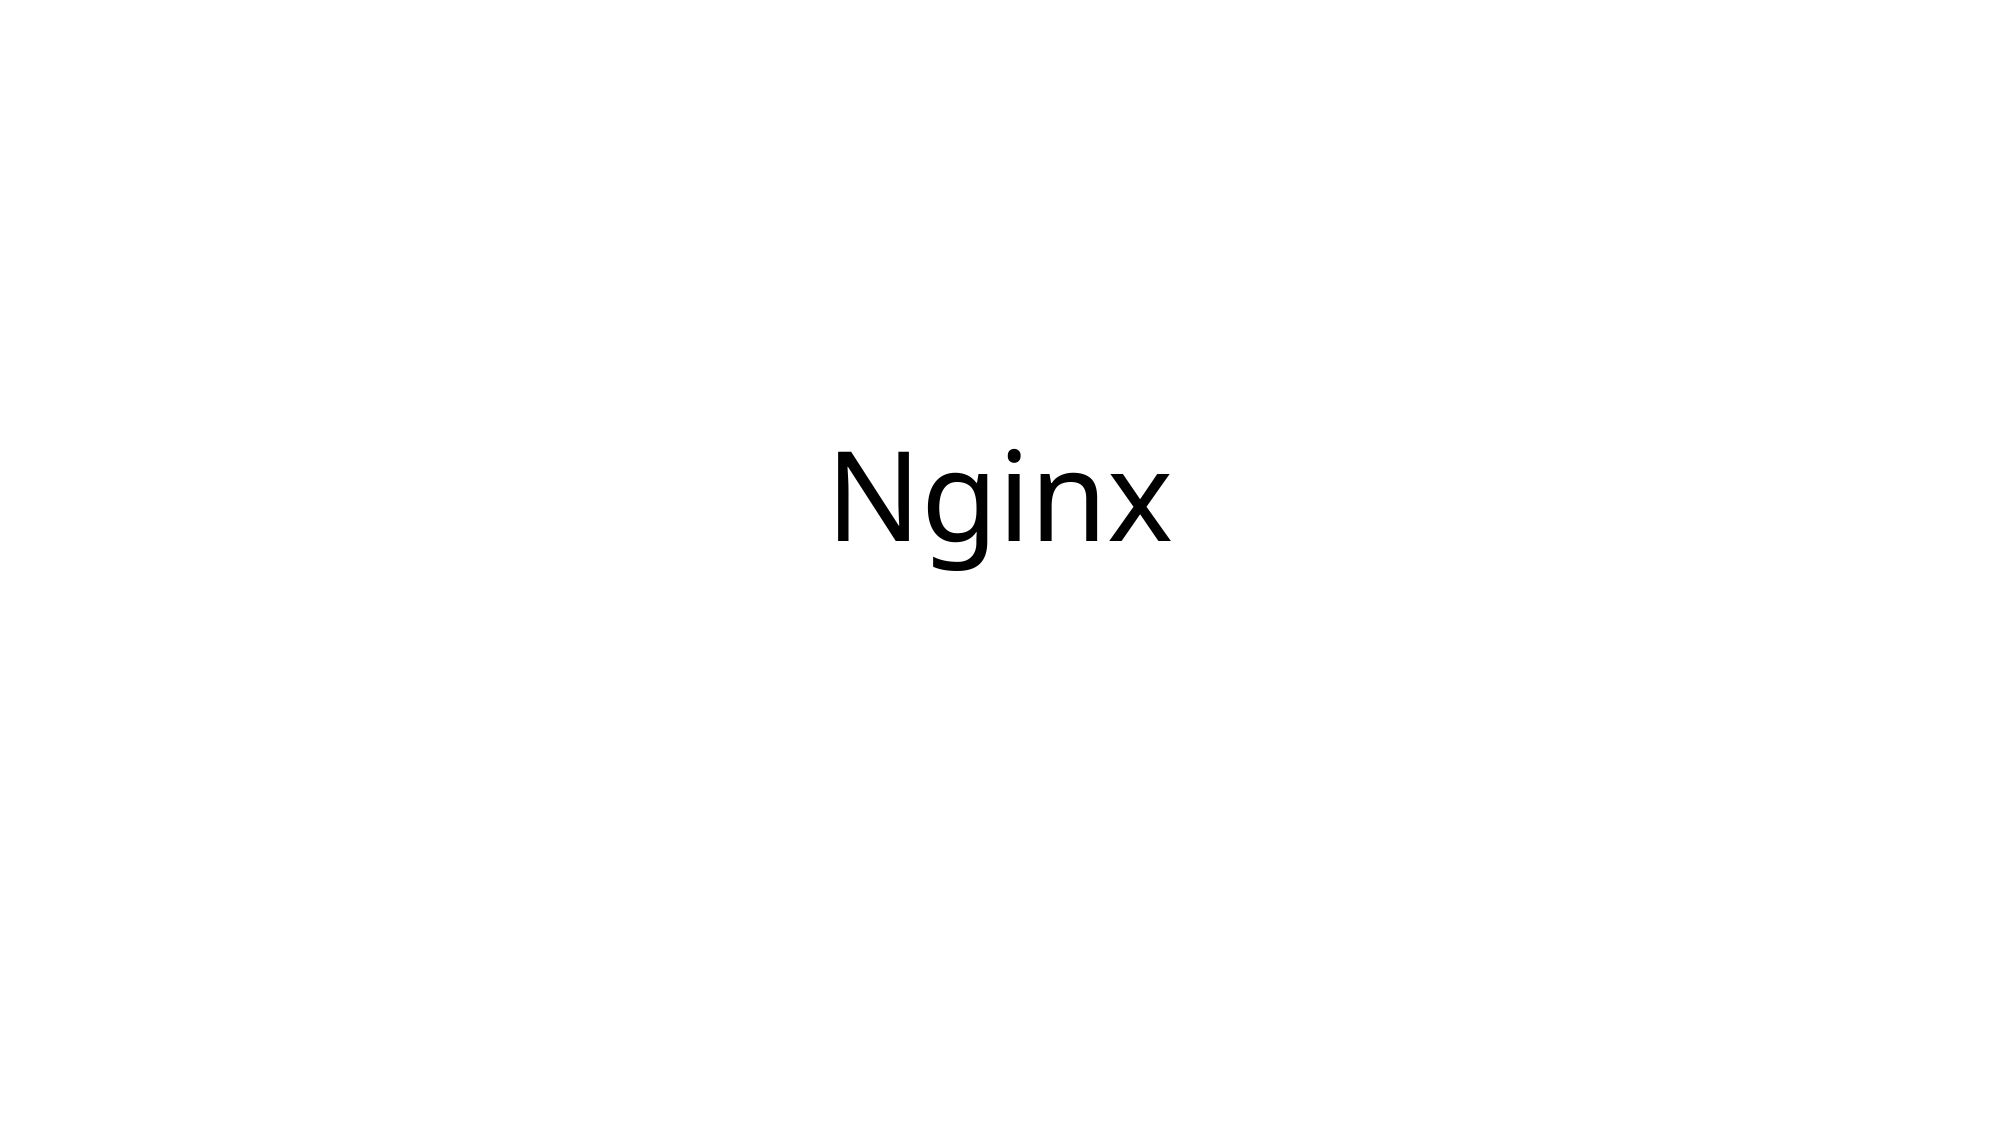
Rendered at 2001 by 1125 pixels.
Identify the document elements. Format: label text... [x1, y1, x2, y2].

title Nginx [249, 184, 1750, 576]
